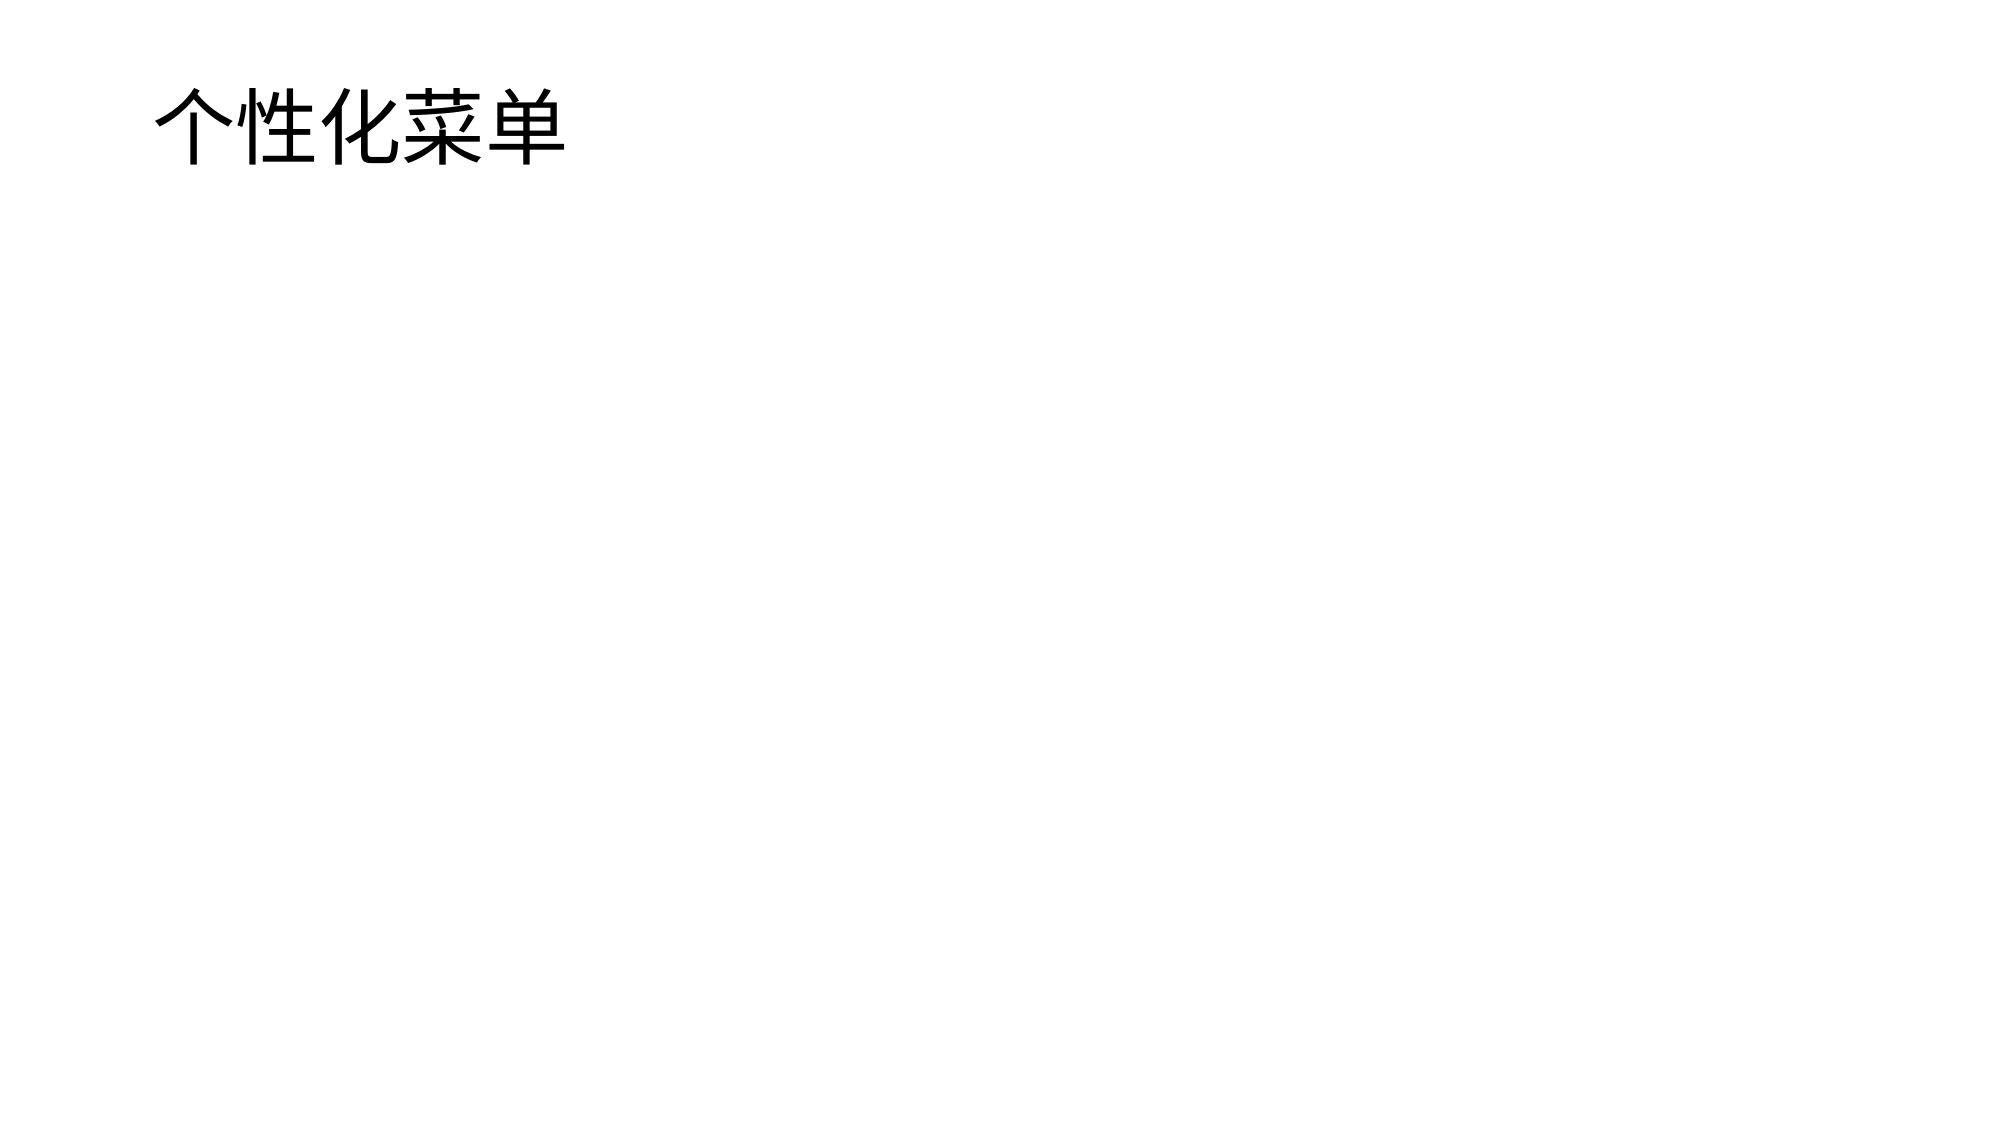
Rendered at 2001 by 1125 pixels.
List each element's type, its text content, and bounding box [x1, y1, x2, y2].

title 个性化菜单 [137, 59, 1863, 204]
